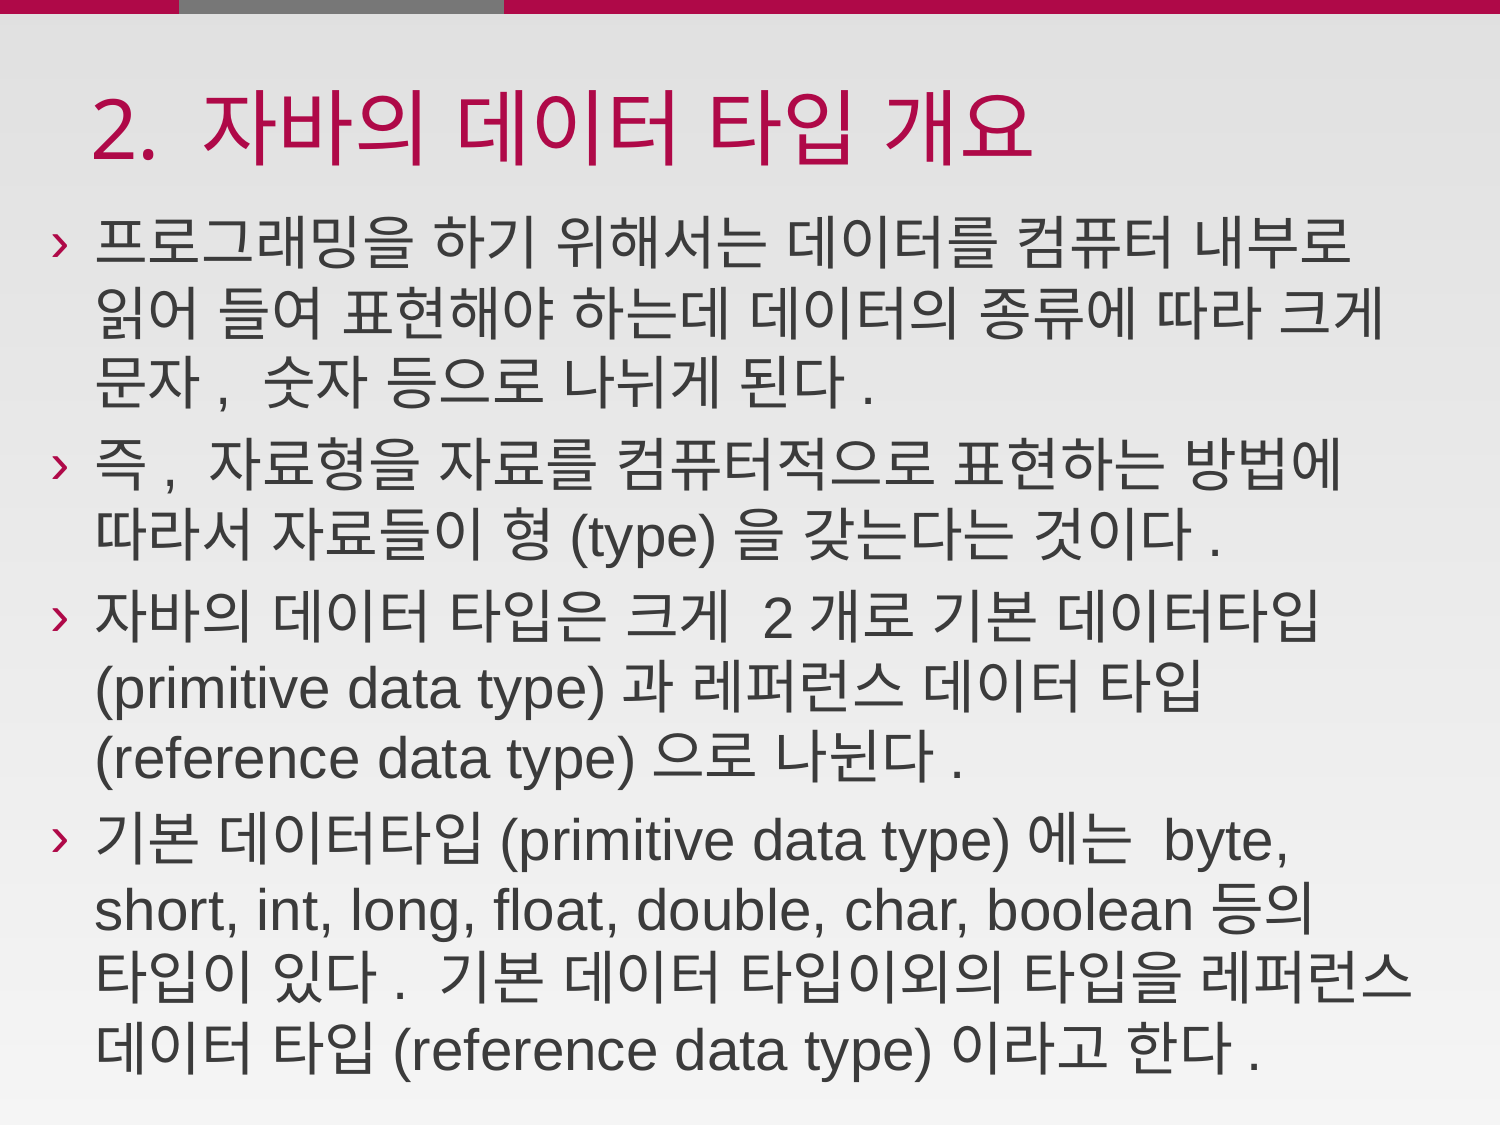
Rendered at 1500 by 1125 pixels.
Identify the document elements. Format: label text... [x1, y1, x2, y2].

title 2. 자바의 데이터 타입 개요 [75, 50, 1425, 199]
list 프로그래밍을 하기 위해서는 데이터를 컴퓨터 내부로 읽어 들여 표현해야 하는데 데이터의 종류에 따라 크게 문자, 숫자 등으로 나뉘게 된다. 즉, 자료형을 자료를 컴퓨터적으로 표현하는 방법에 따라서 자료들이 형(type)을 갖는다는 것이다. 자바의 데이터 타입은 크게 2개로 기본 데이터타입(primitive data type)과 레퍼런스 데이터 타입(reference data type)으로 나뉜다. 기본 데이터타입(primitive data type)에는 byte, short, int, long, float, double, char, boolean등의 타입이 있다. 기본 데이터 타입이외의 타입을 레퍼런스 데이터 타입(reference data type)이라고 한다. [35, 199, 1454, 1064]
